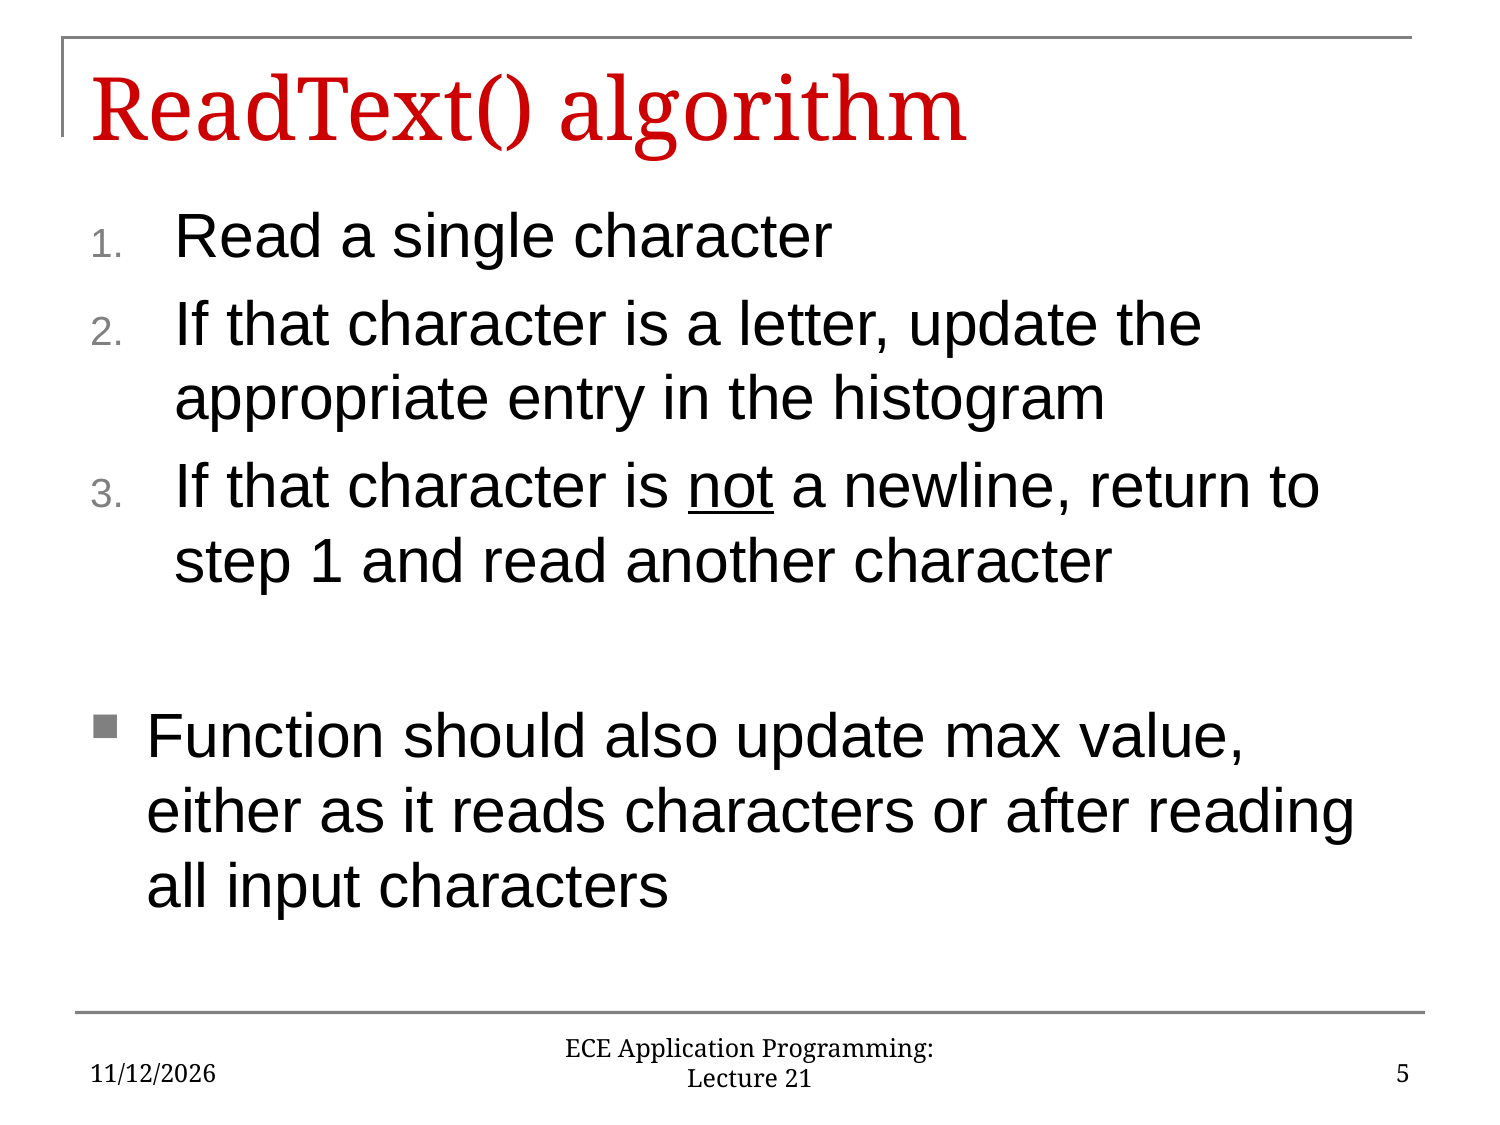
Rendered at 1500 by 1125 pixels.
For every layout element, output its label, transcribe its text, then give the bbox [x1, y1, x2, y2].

list Read a single character If that character is a letter, update the appropriate entry in the histogram If that character is not a newline, return to step 1 and read another character Function should also update max value, either as it reads characters or after reading all input characters [75, 187, 1425, 1006]
slide_number 5 [1074, 1023, 1426, 1100]
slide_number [74, 1023, 426, 1100]
title ReadText() algorithm [75, 45, 1425, 163]
footer ECE Application Programming: Lecture 21 [512, 1024, 988, 1101]
